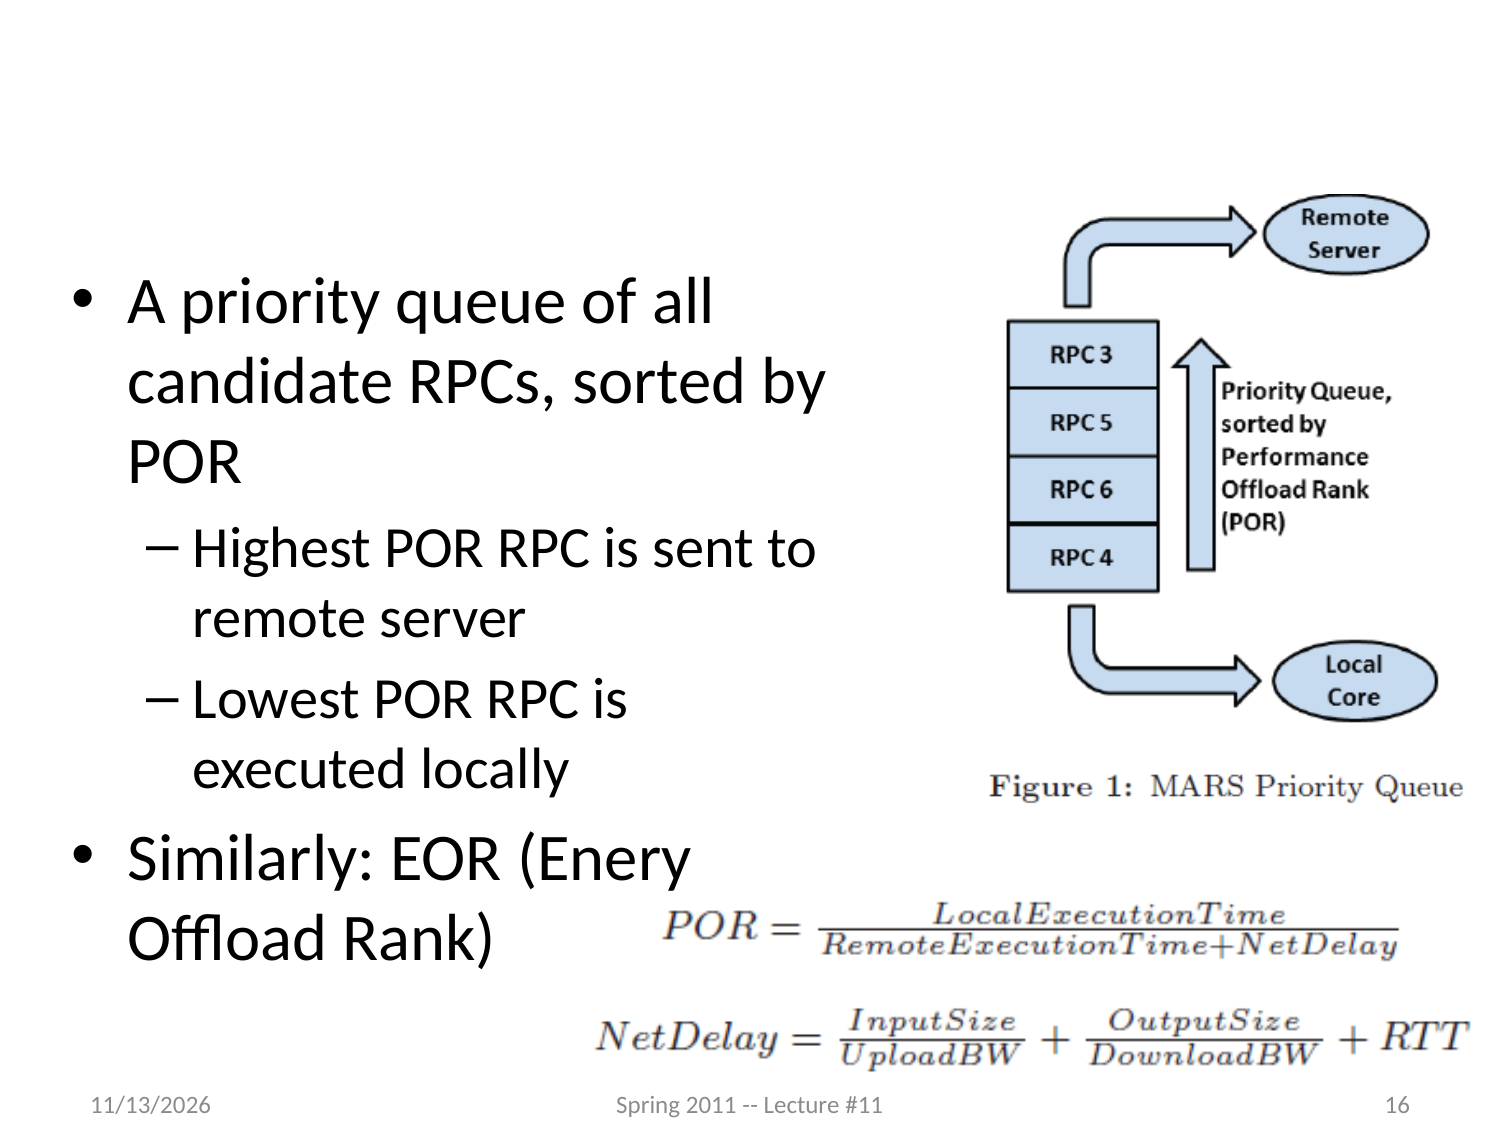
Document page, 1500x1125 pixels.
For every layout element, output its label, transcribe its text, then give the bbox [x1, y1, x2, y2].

picture [590, 892, 1477, 1085]
footer Spring 2011 -- Lecture #11 [512, 1073, 988, 1125]
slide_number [75, 1073, 425, 1125]
list A priority queue of all candidate RPCs, sorted by POR Highest POR RPC is sent to remote server Lowest POR RPC is executed locally Similarly: EOR (Enery Offload Rank) [56, 249, 861, 1067]
picture [979, 194, 1468, 813]
slide_number 16 [1074, 1093, 1425, 1125]
